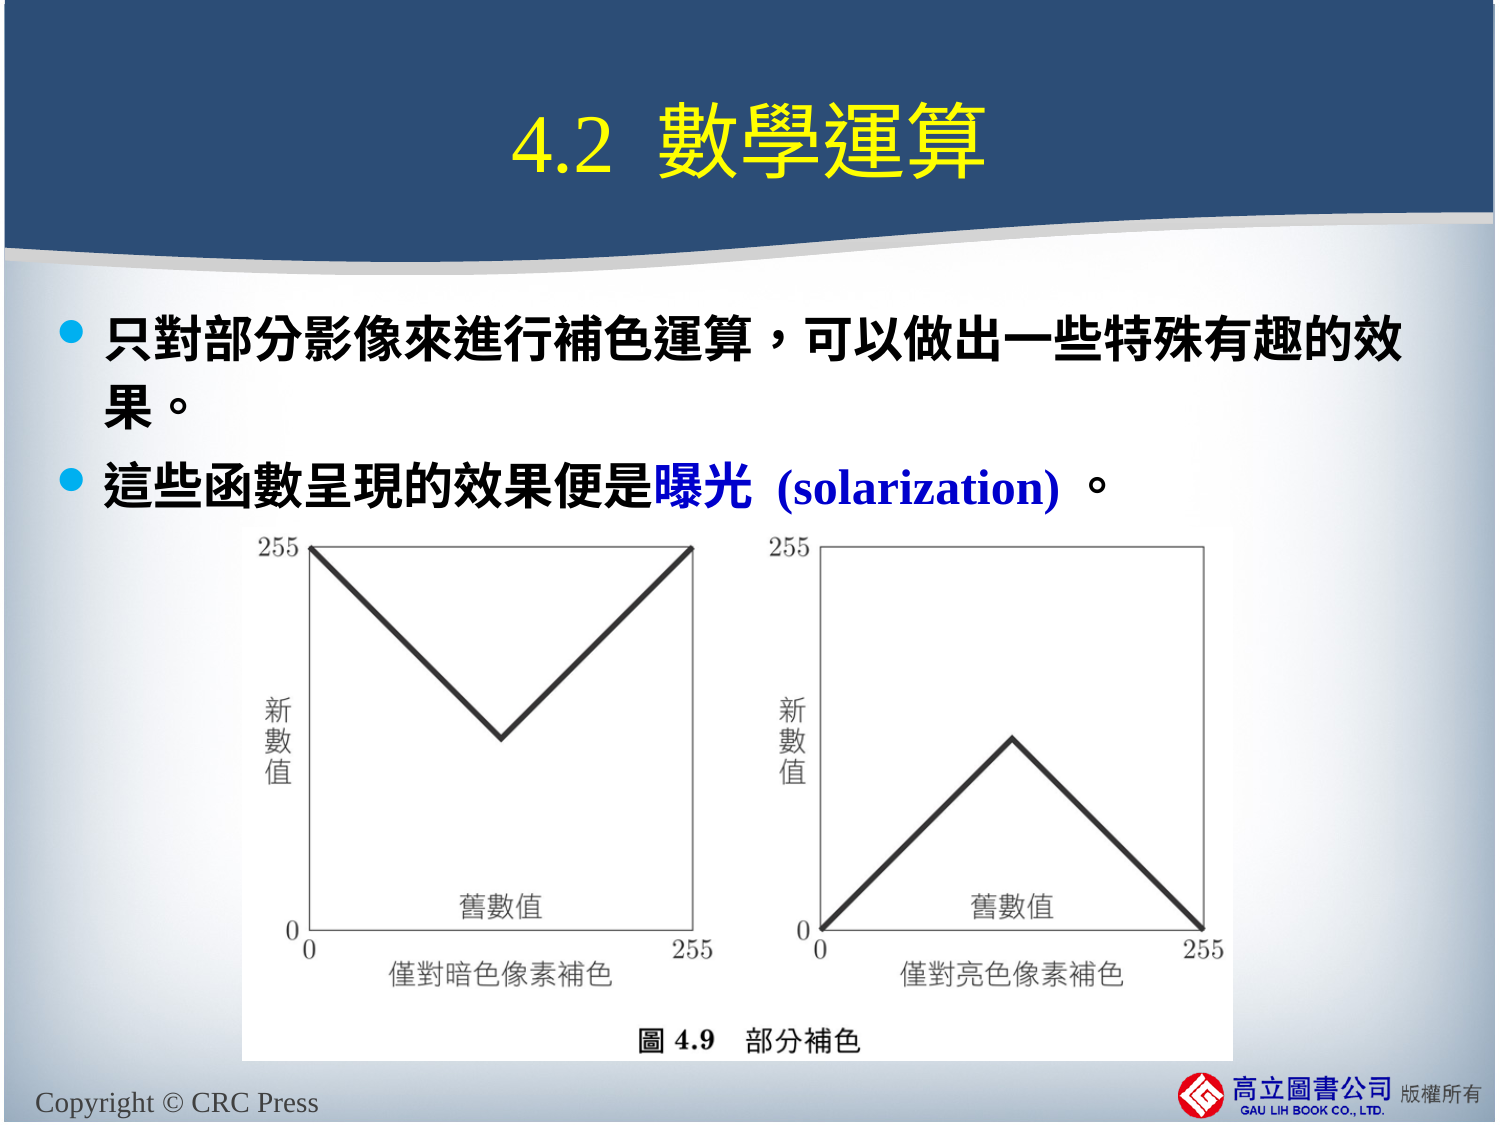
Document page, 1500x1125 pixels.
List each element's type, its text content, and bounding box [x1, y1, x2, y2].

title 4.2 數學運算 [75, 45, 1425, 233]
list 只對部分影像來進行補色運算，可以做出一些特殊有趣的效果。 這些函數呈現的效果便是曝光 (solarization)。 [41, 290, 1447, 1059]
picture [0, 0, 1500, 1125]
